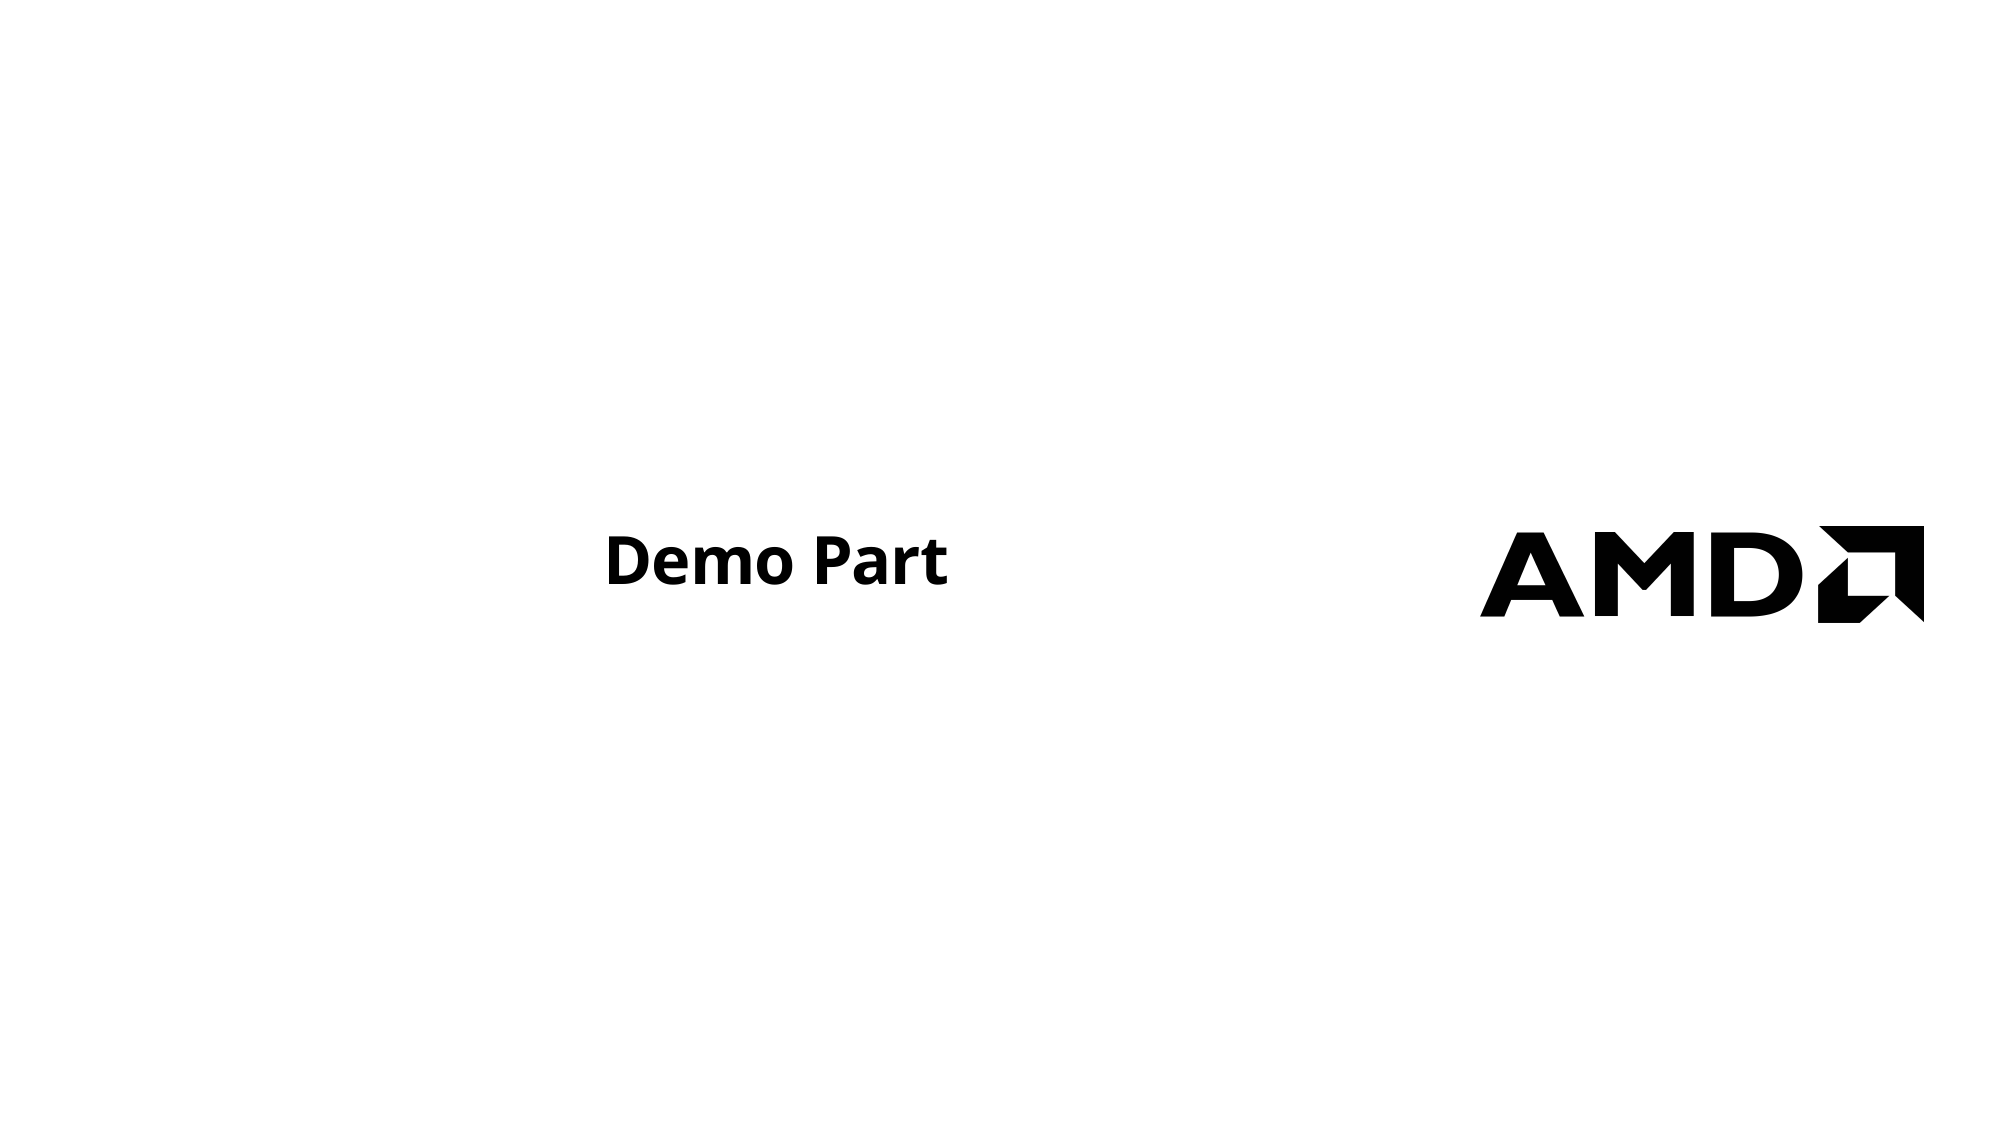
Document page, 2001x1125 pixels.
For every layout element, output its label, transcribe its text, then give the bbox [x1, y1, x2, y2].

title Demo Part [603, 526, 967, 599]
picture [1480, 526, 1924, 623]
